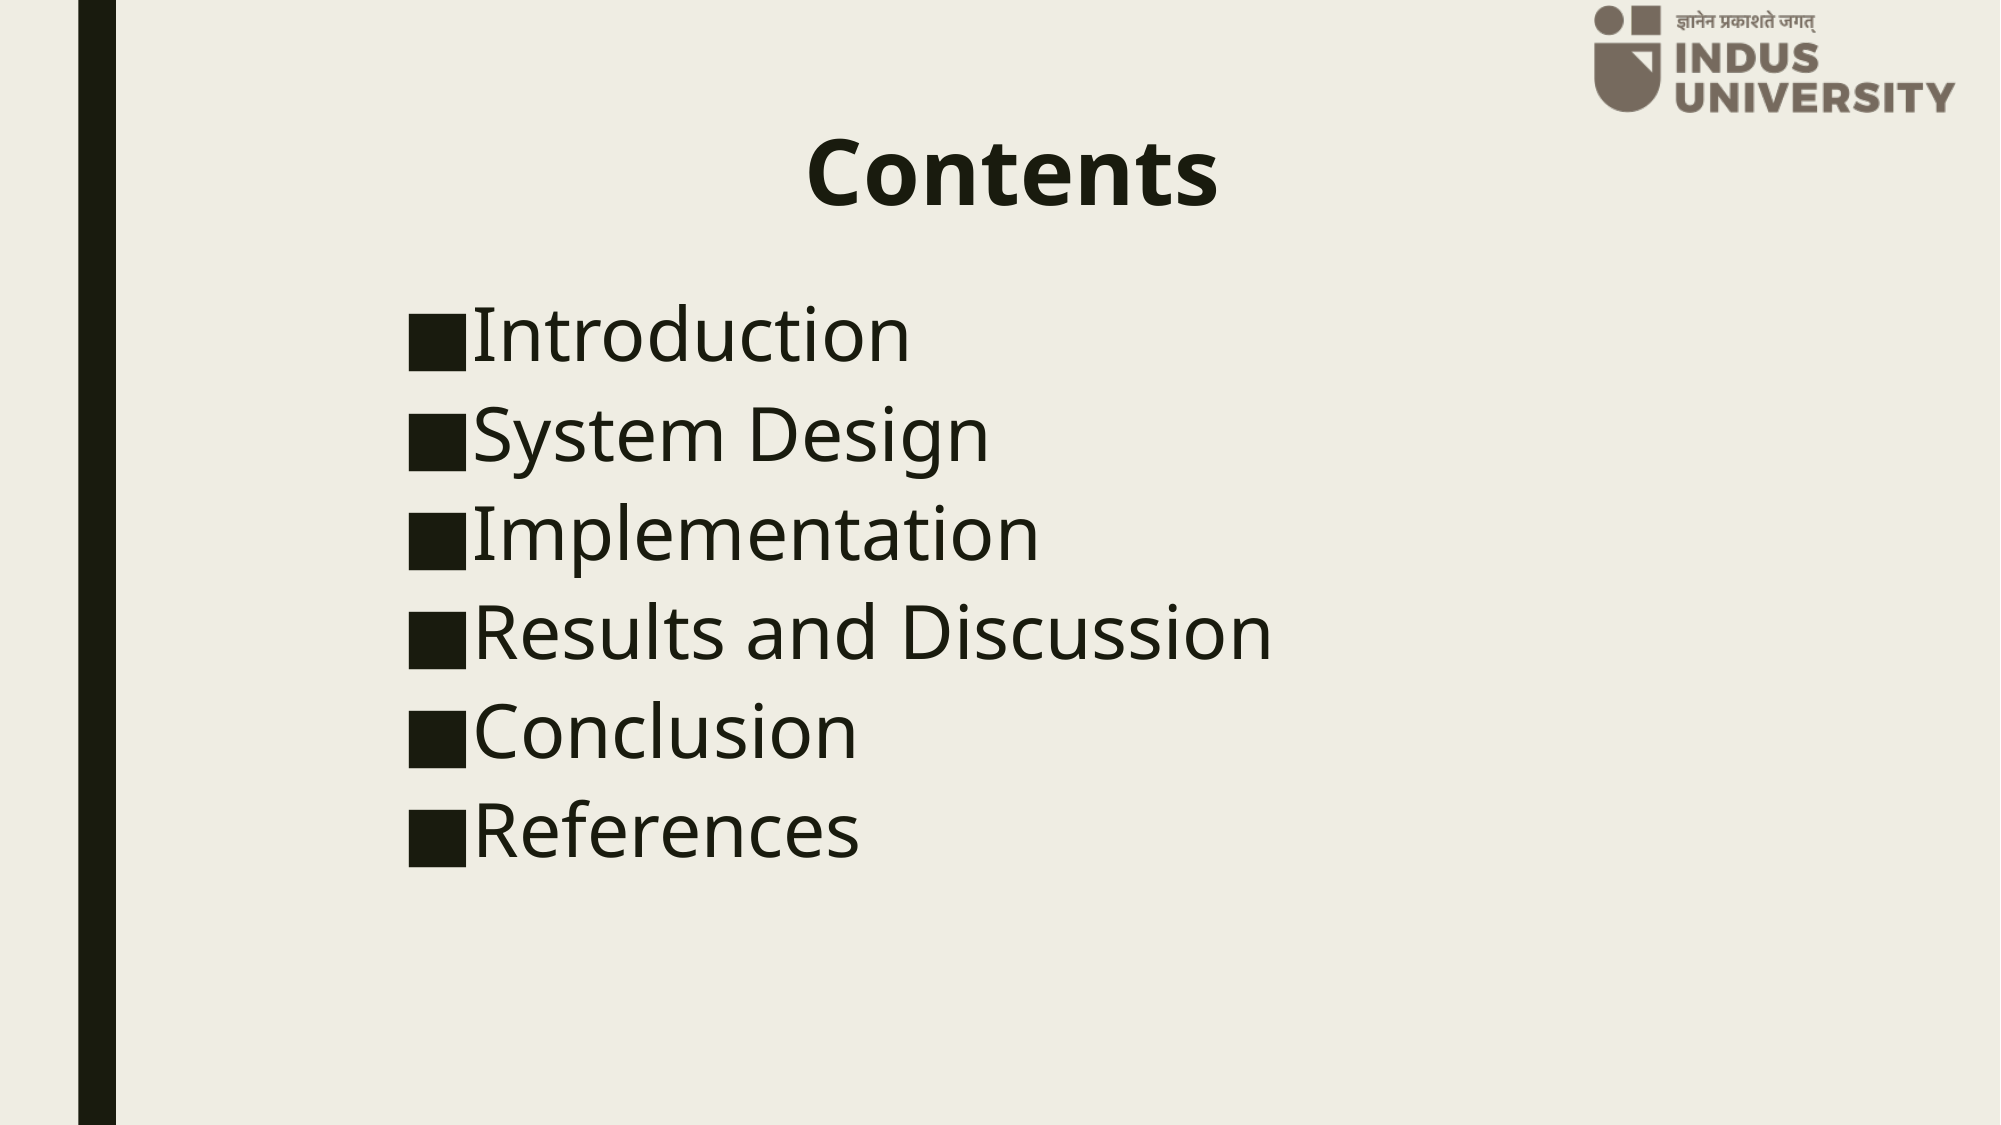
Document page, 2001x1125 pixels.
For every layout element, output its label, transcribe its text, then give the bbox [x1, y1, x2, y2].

picture [1594, 5, 1956, 113]
list Introduction System Design Implementation Results and Discussion Conclusion References [225, 286, 1800, 963]
title Contents [225, 120, 1800, 286]
